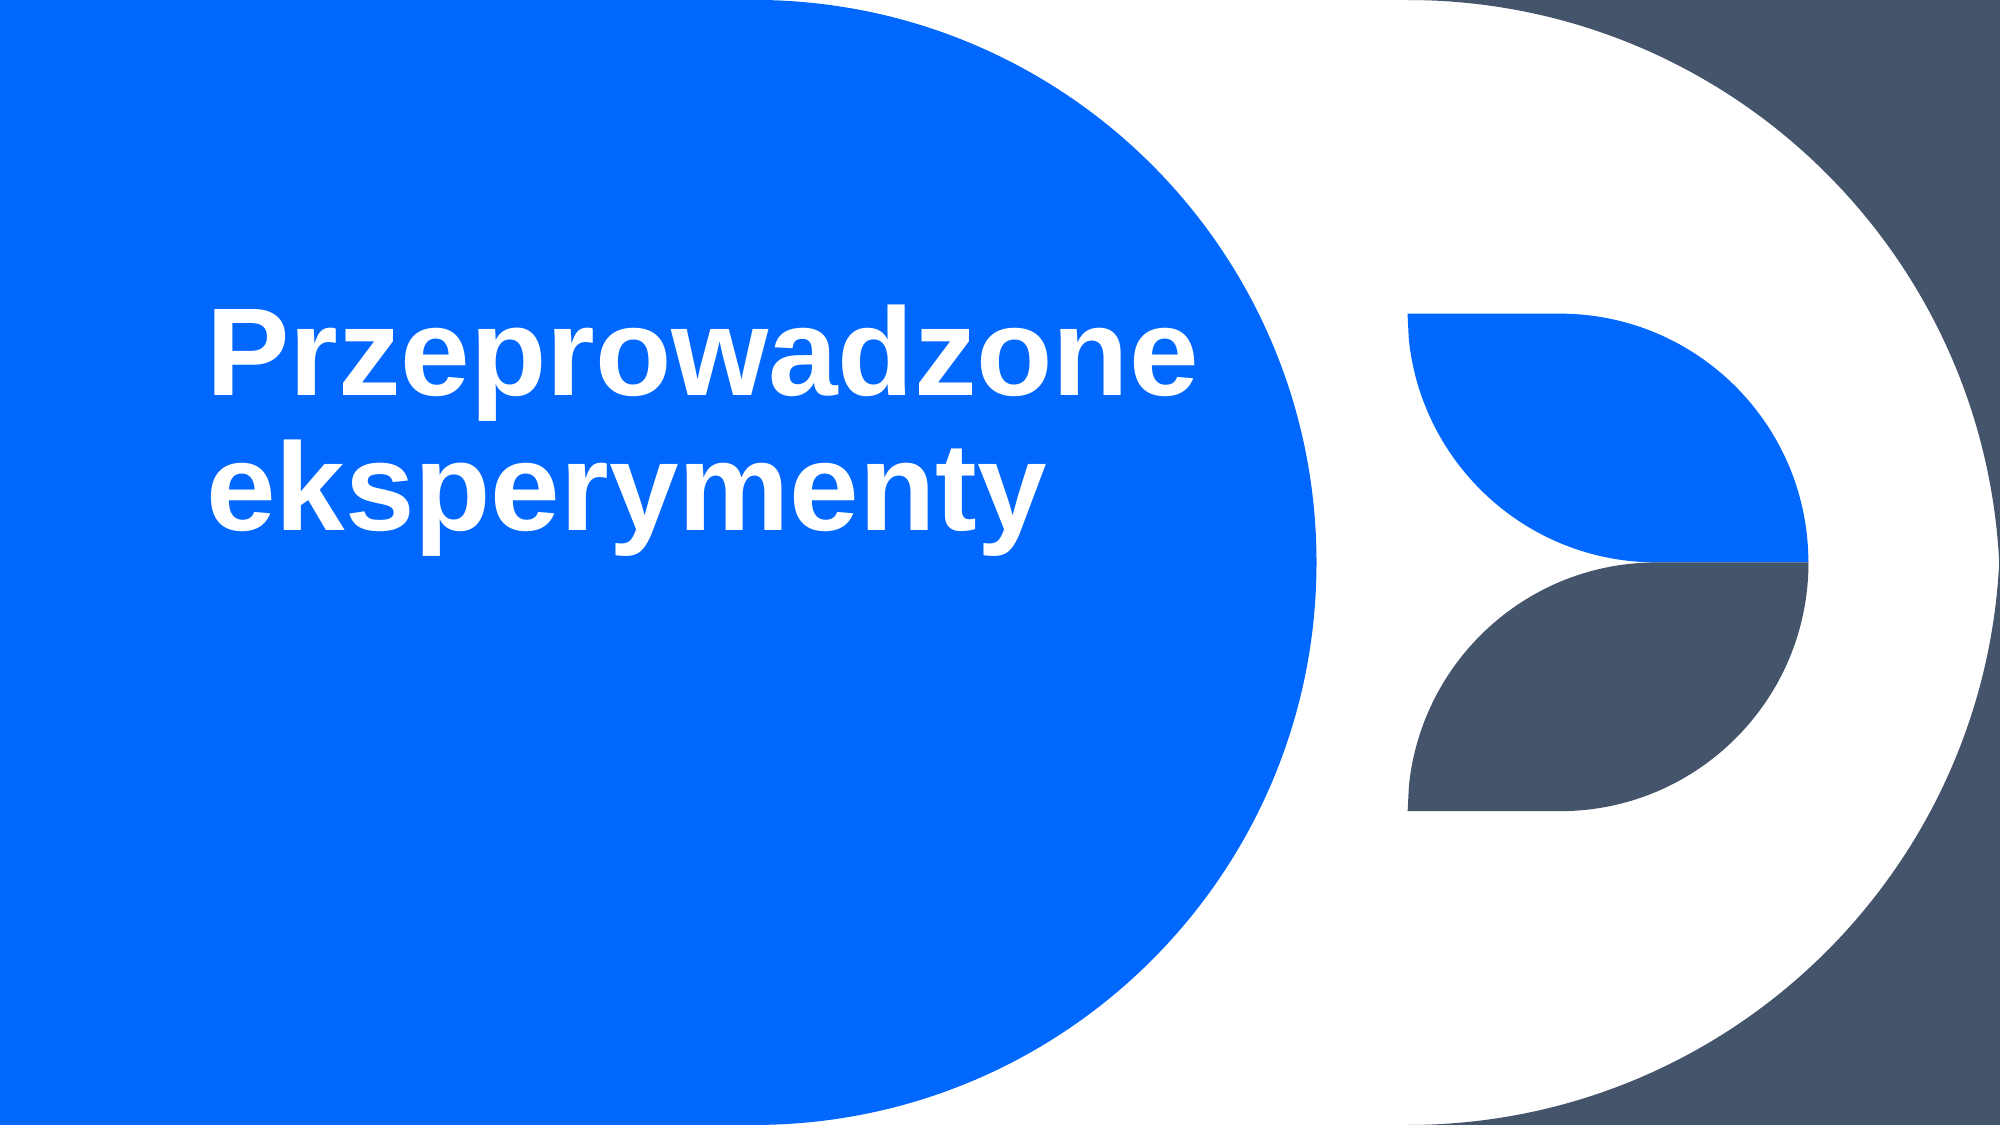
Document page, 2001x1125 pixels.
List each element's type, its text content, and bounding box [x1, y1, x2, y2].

title Przeprowadzone eksperymenty [191, 173, 1217, 566]
